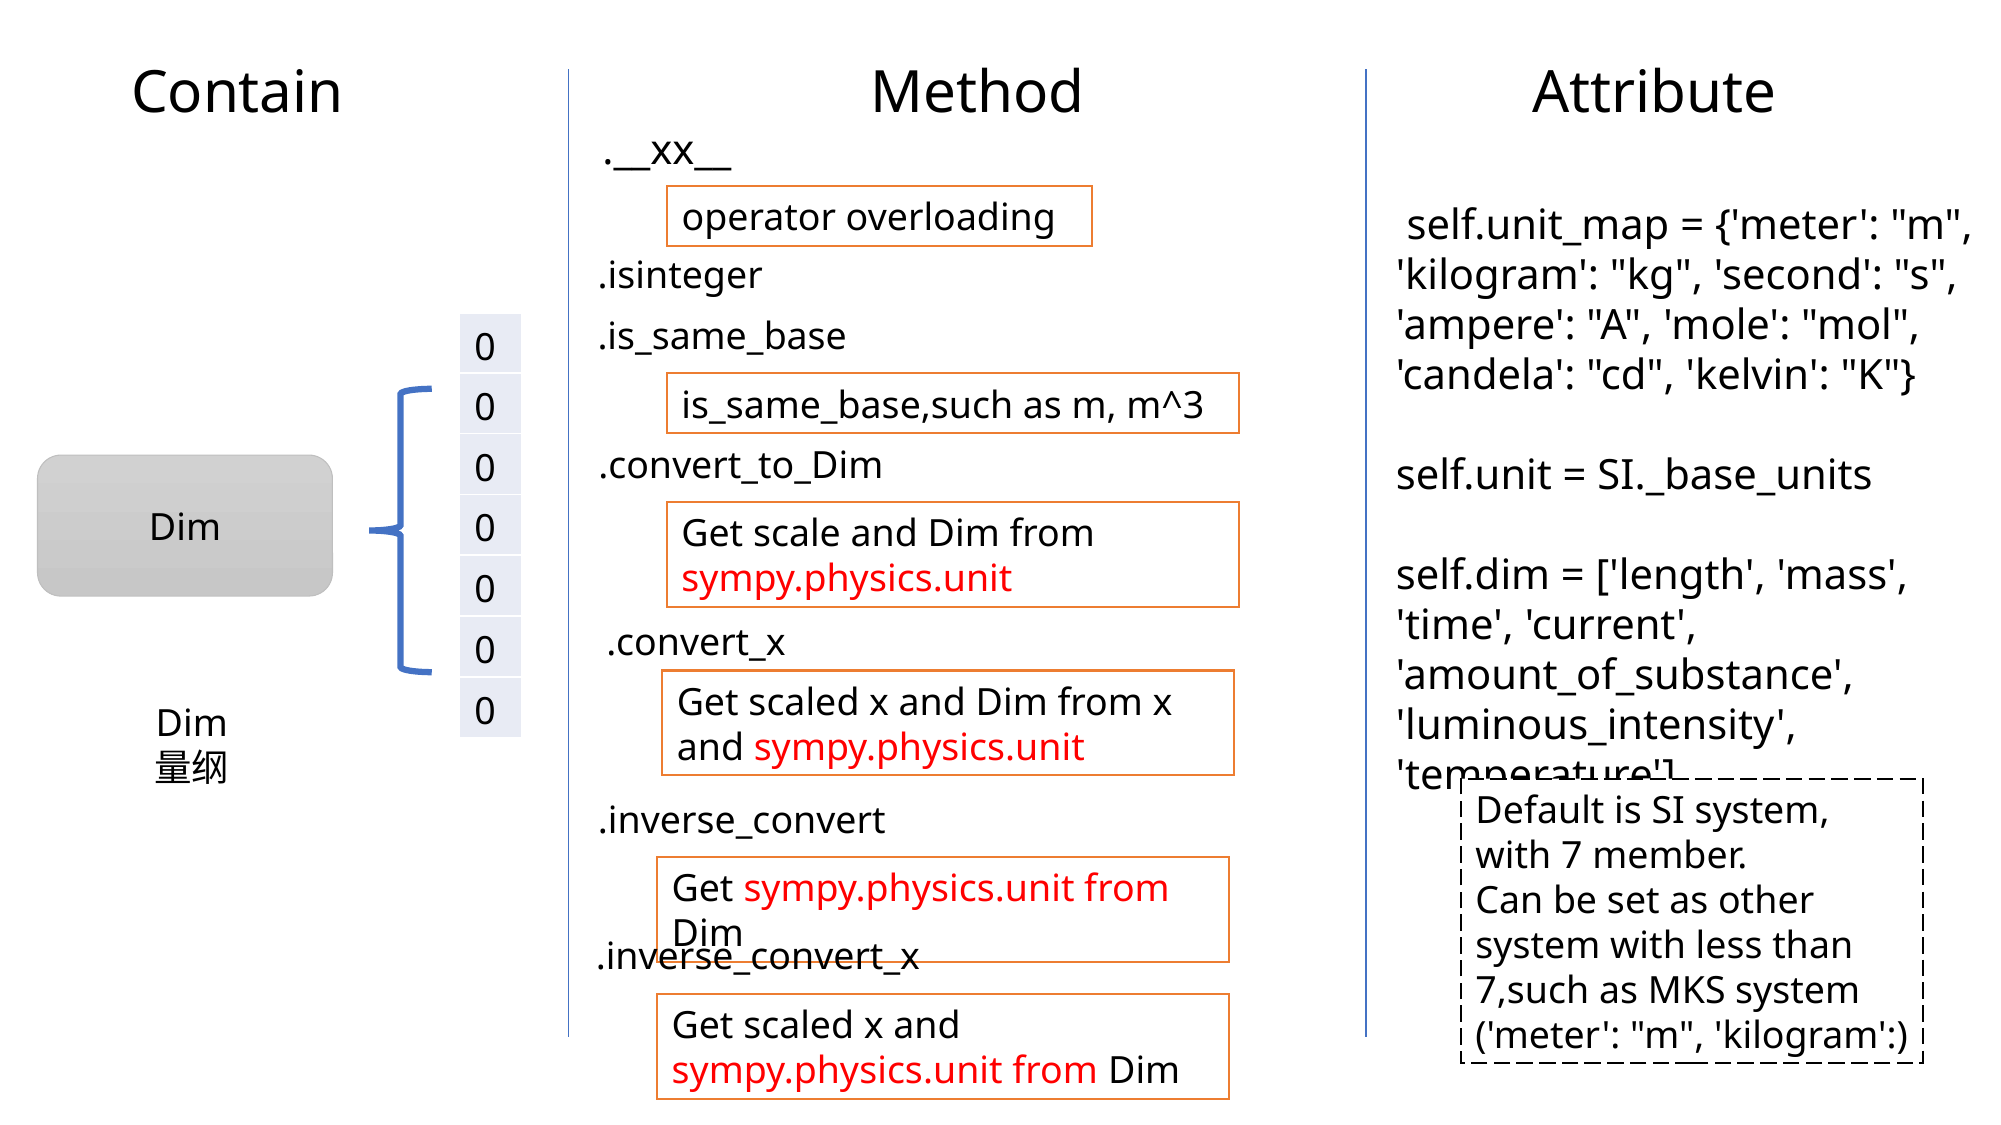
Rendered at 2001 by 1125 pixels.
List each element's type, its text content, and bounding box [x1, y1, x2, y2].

text_box operator overloading [666, 185, 1093, 247]
text_box Attribute [1517, 46, 1828, 132]
table_cell 0 [460, 434, 521, 494]
table_header 0 [460, 314, 521, 372]
text_box self.unit_map = {'meter': "m", 'kilogram': "kg", 'second': "s", 'ampere': "A", 'mole': "mol", 'candela': "cd", 'kelvin': "K"} self.unit = SI._base_units self.dim = ['length', 'mass', 'time', 'current', 'amount_of_substance', 'luminous_intensity', 'temperature'] [1381, 190, 1997, 806]
text_box Get scaled x and Dim from x and sympy.physics.unit [661, 669, 1235, 776]
text_box Contain [116, 46, 426, 132]
table_cell 0 [460, 556, 521, 615]
text_box .convert_x [591, 611, 801, 671]
text_box Default is SI system, with 7 member. Can be set as other system with less than 7,such as MKS system ('meter': "m", 'kilogram':) [1460, 778, 1924, 1064]
text_box .convert_to_Dim [583, 433, 899, 494]
text_box is_same_base,such as m, m^3 [666, 372, 1240, 434]
text_box Get scale and Dim from sympy.physics.unit [666, 501, 1240, 608]
text_box .inverse_convert_x [581, 925, 936, 985]
text_box Dim [36, 454, 334, 597]
text_box Get scaled x and sympy.physics.unit from Dim [656, 993, 1230, 1100]
text_box .inverse_convert [583, 788, 901, 848]
text_box .is_same_base [582, 304, 862, 365]
table_cell 0 [460, 678, 521, 737]
text_box .isinteger [582, 243, 778, 304]
text_box Method [855, 46, 1166, 132]
text_box Get sympy.physics.unit from Dim [656, 856, 1230, 963]
table_cell 0 [460, 374, 521, 433]
text_box [369, 388, 432, 673]
text_box Dim 量纲 [69, 691, 314, 797]
text_box .__xx__ [587, 115, 747, 180]
table_cell 0 [460, 617, 521, 676]
table_cell 0 [460, 495, 521, 554]
